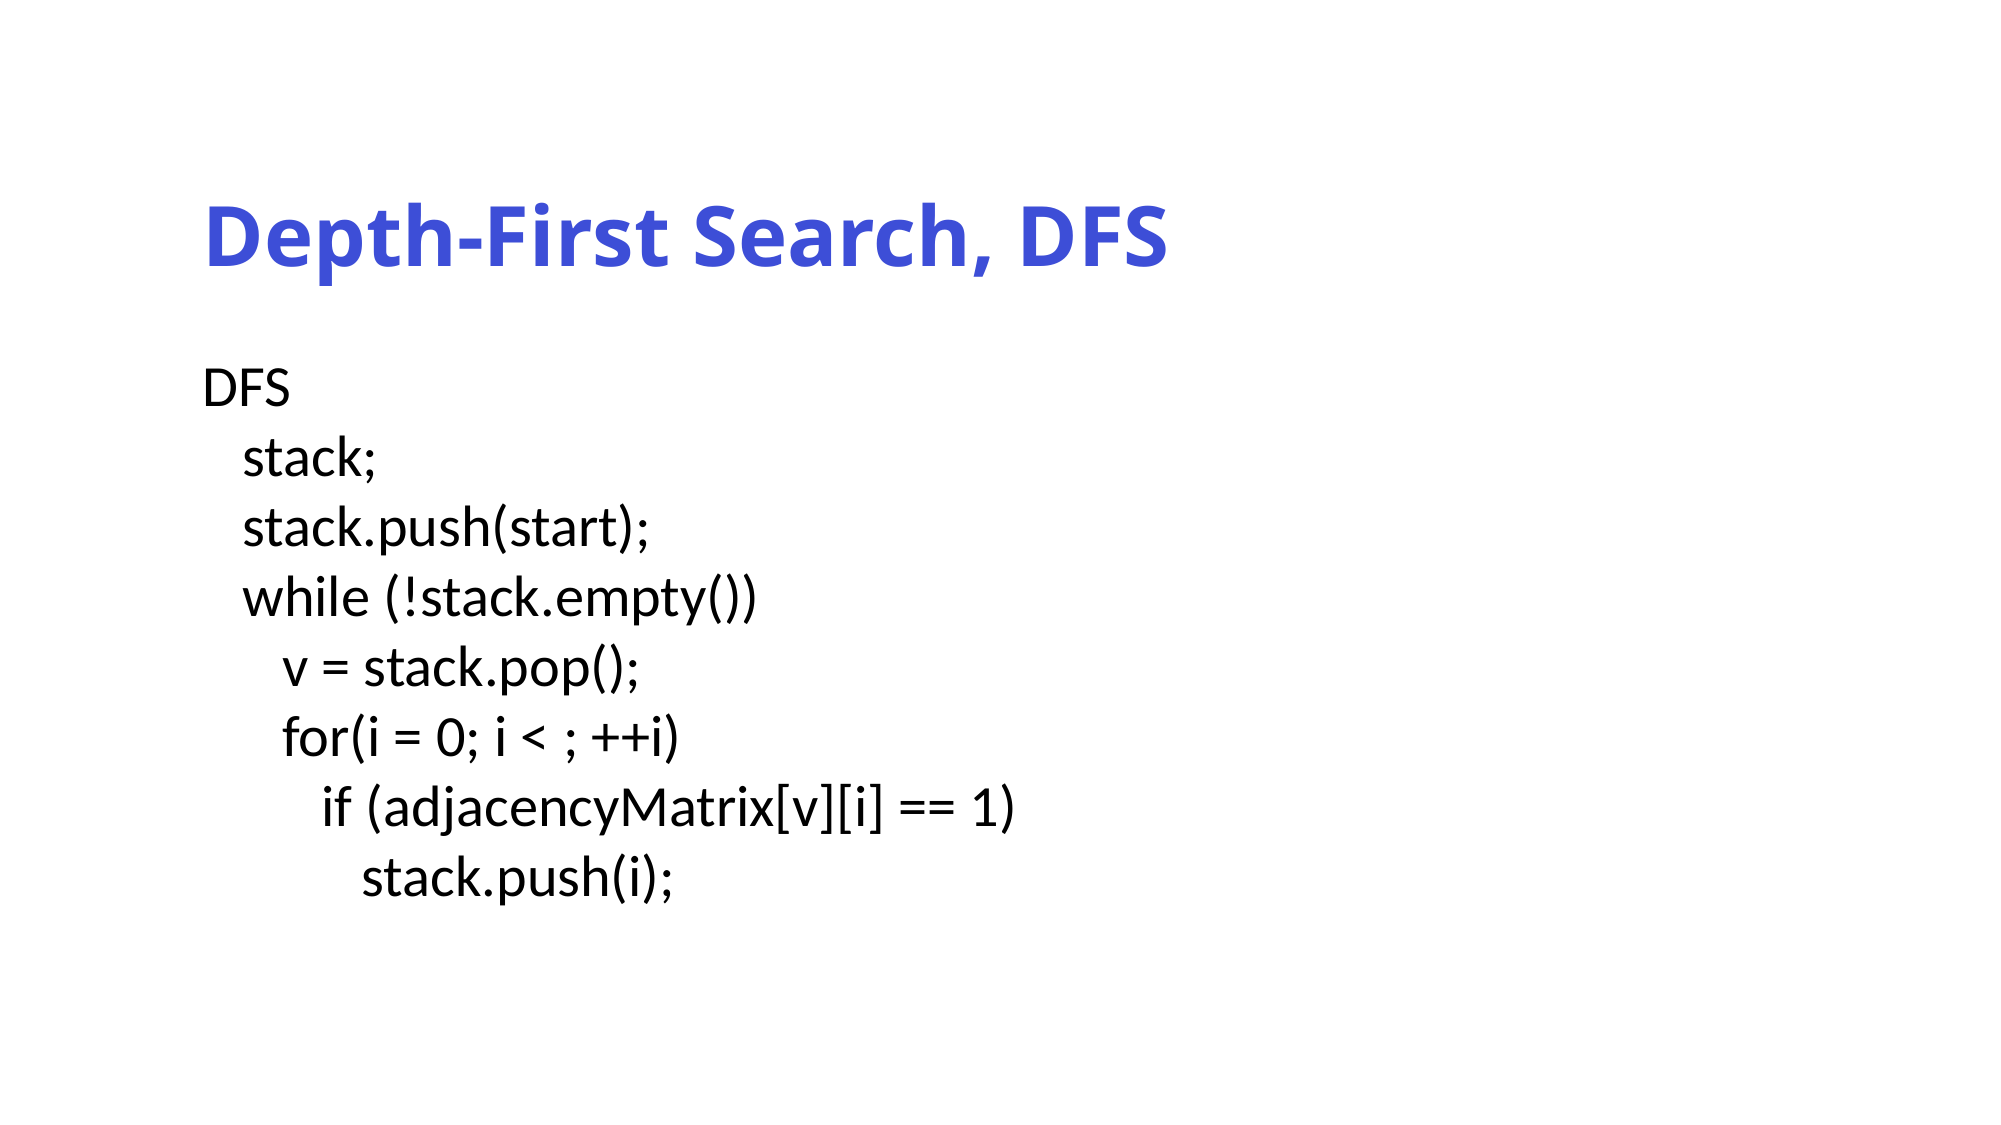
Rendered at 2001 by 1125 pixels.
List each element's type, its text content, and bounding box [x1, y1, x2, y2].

text_box Depth-First Search, DFS [187, 187, 1816, 307]
